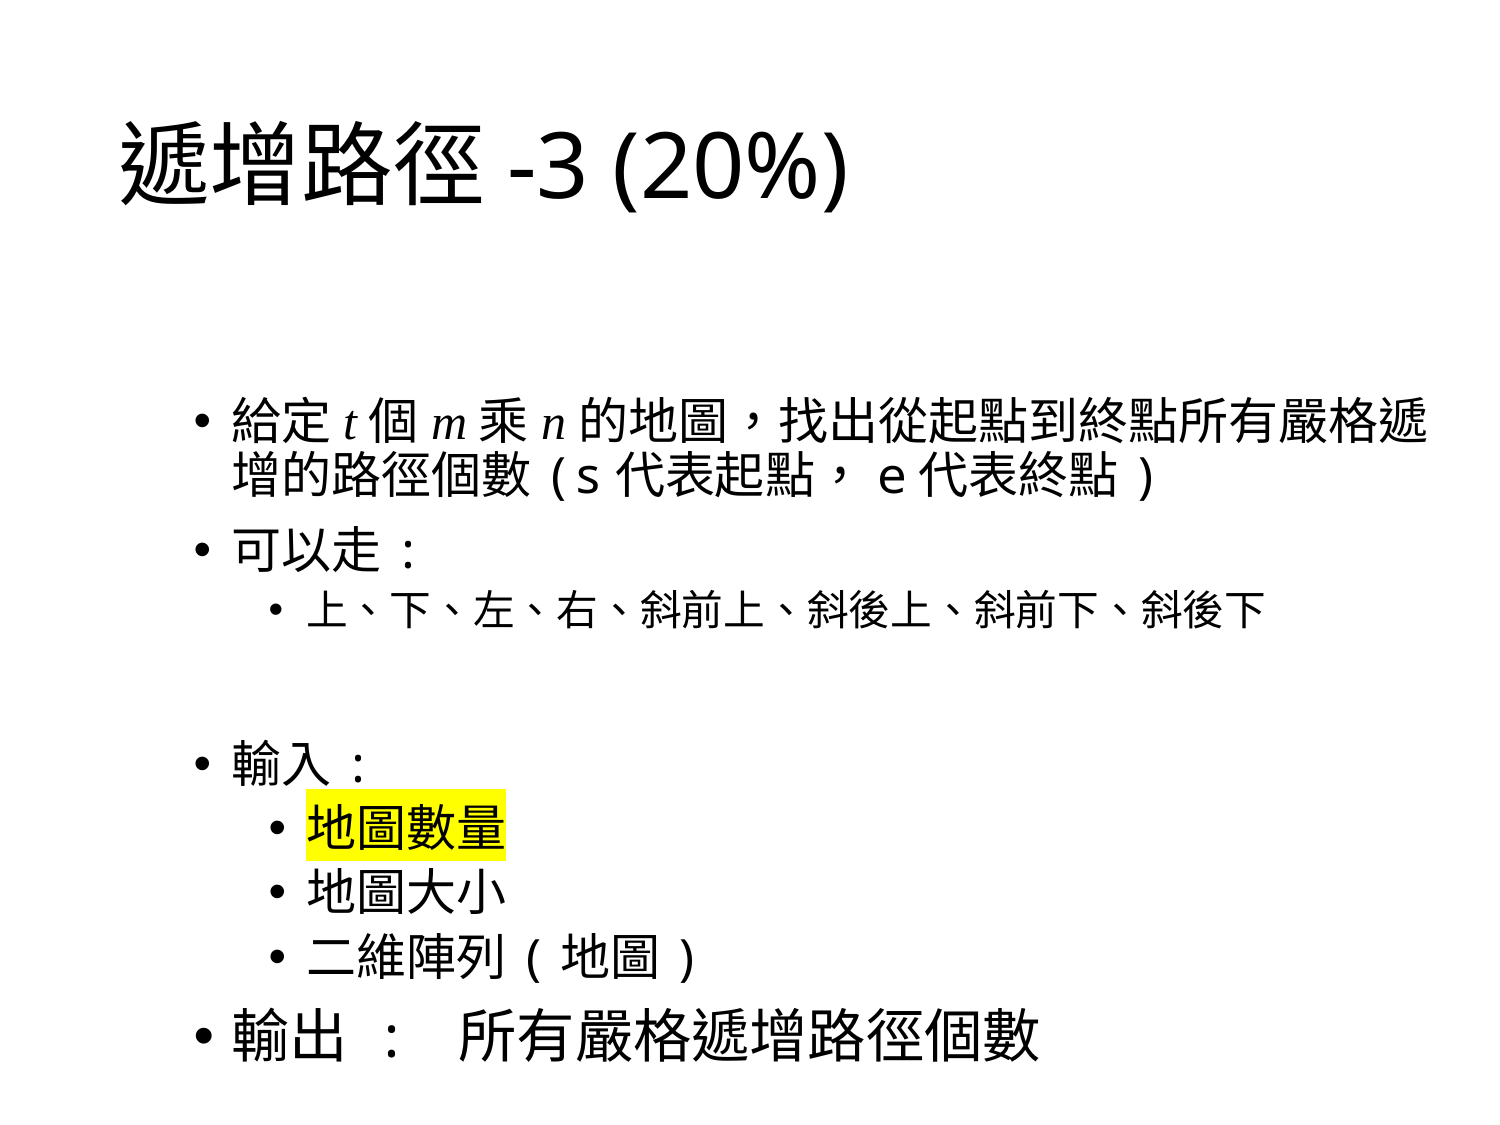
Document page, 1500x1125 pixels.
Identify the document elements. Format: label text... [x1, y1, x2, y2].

list 給定t個m乘n的地圖，找出從起點到終點所有嚴格遞增的路徑個數(s代表起點，e代表終點) 可以走: 上、下、左、右、斜前上、斜後上、斜前下、斜後下 輸入: 地圖數量 地圖大小 二維陣列(地圖) 輸出 : 所有嚴格遞增路徑個數 [178, 388, 1457, 1079]
title 遞增路徑-3 (20%) [103, 59, 1397, 278]
